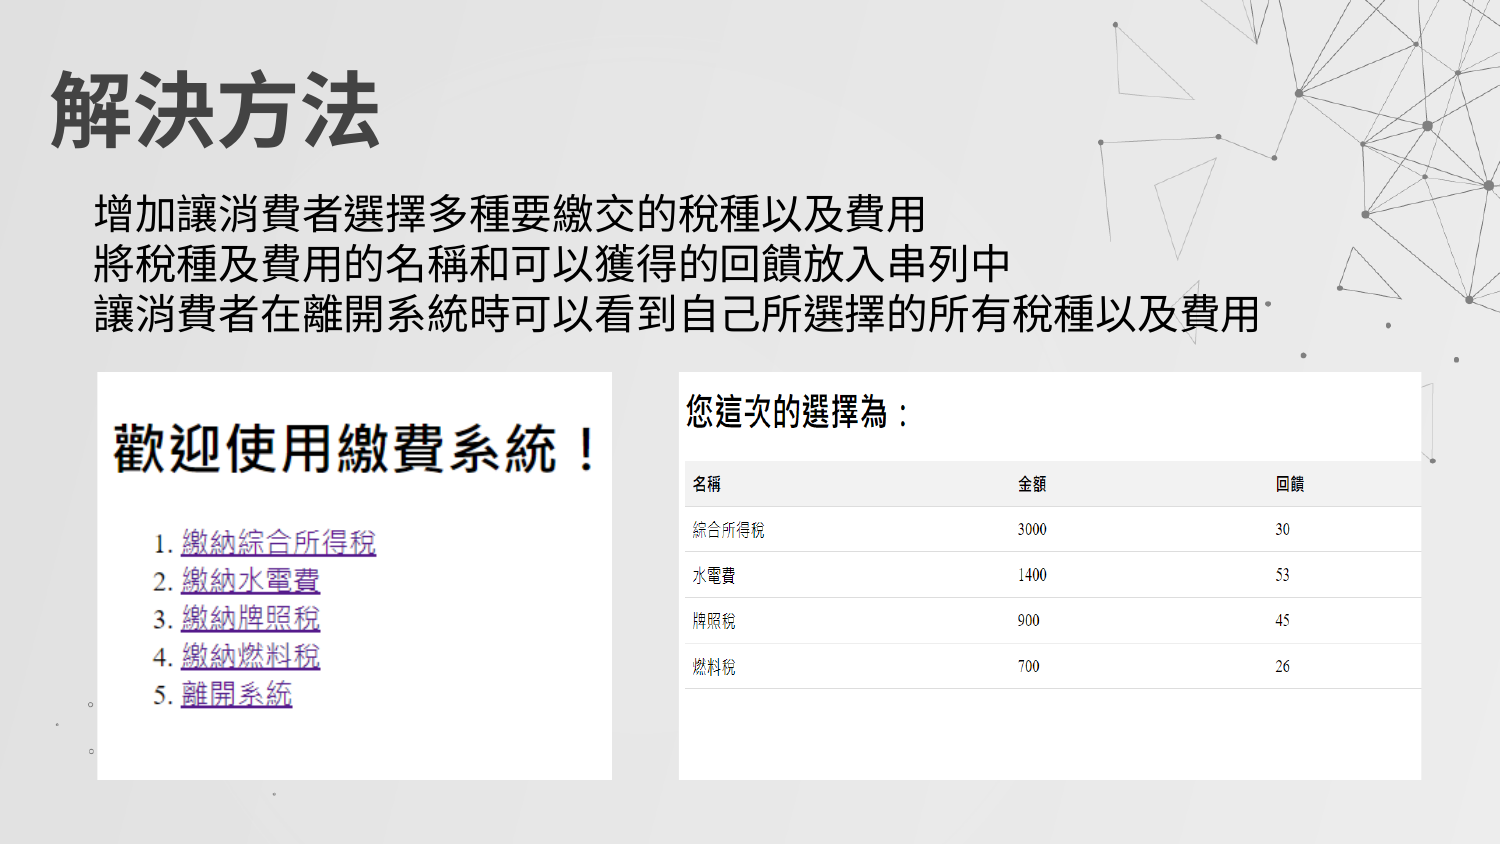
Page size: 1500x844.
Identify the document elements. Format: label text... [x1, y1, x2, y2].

title 解決方法 [34, 42, 750, 172]
picture [0, 0, 1500, 844]
text_box 增加讓消費者選擇多種要繳交的稅種以及費用 將稅種及費用的名稱和可以獲得的回饋放入串列中 讓消費者在離開系統時可以看到自己所選擇的所有稅種以及費用 [78, 180, 1422, 346]
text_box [678, 372, 1422, 780]
